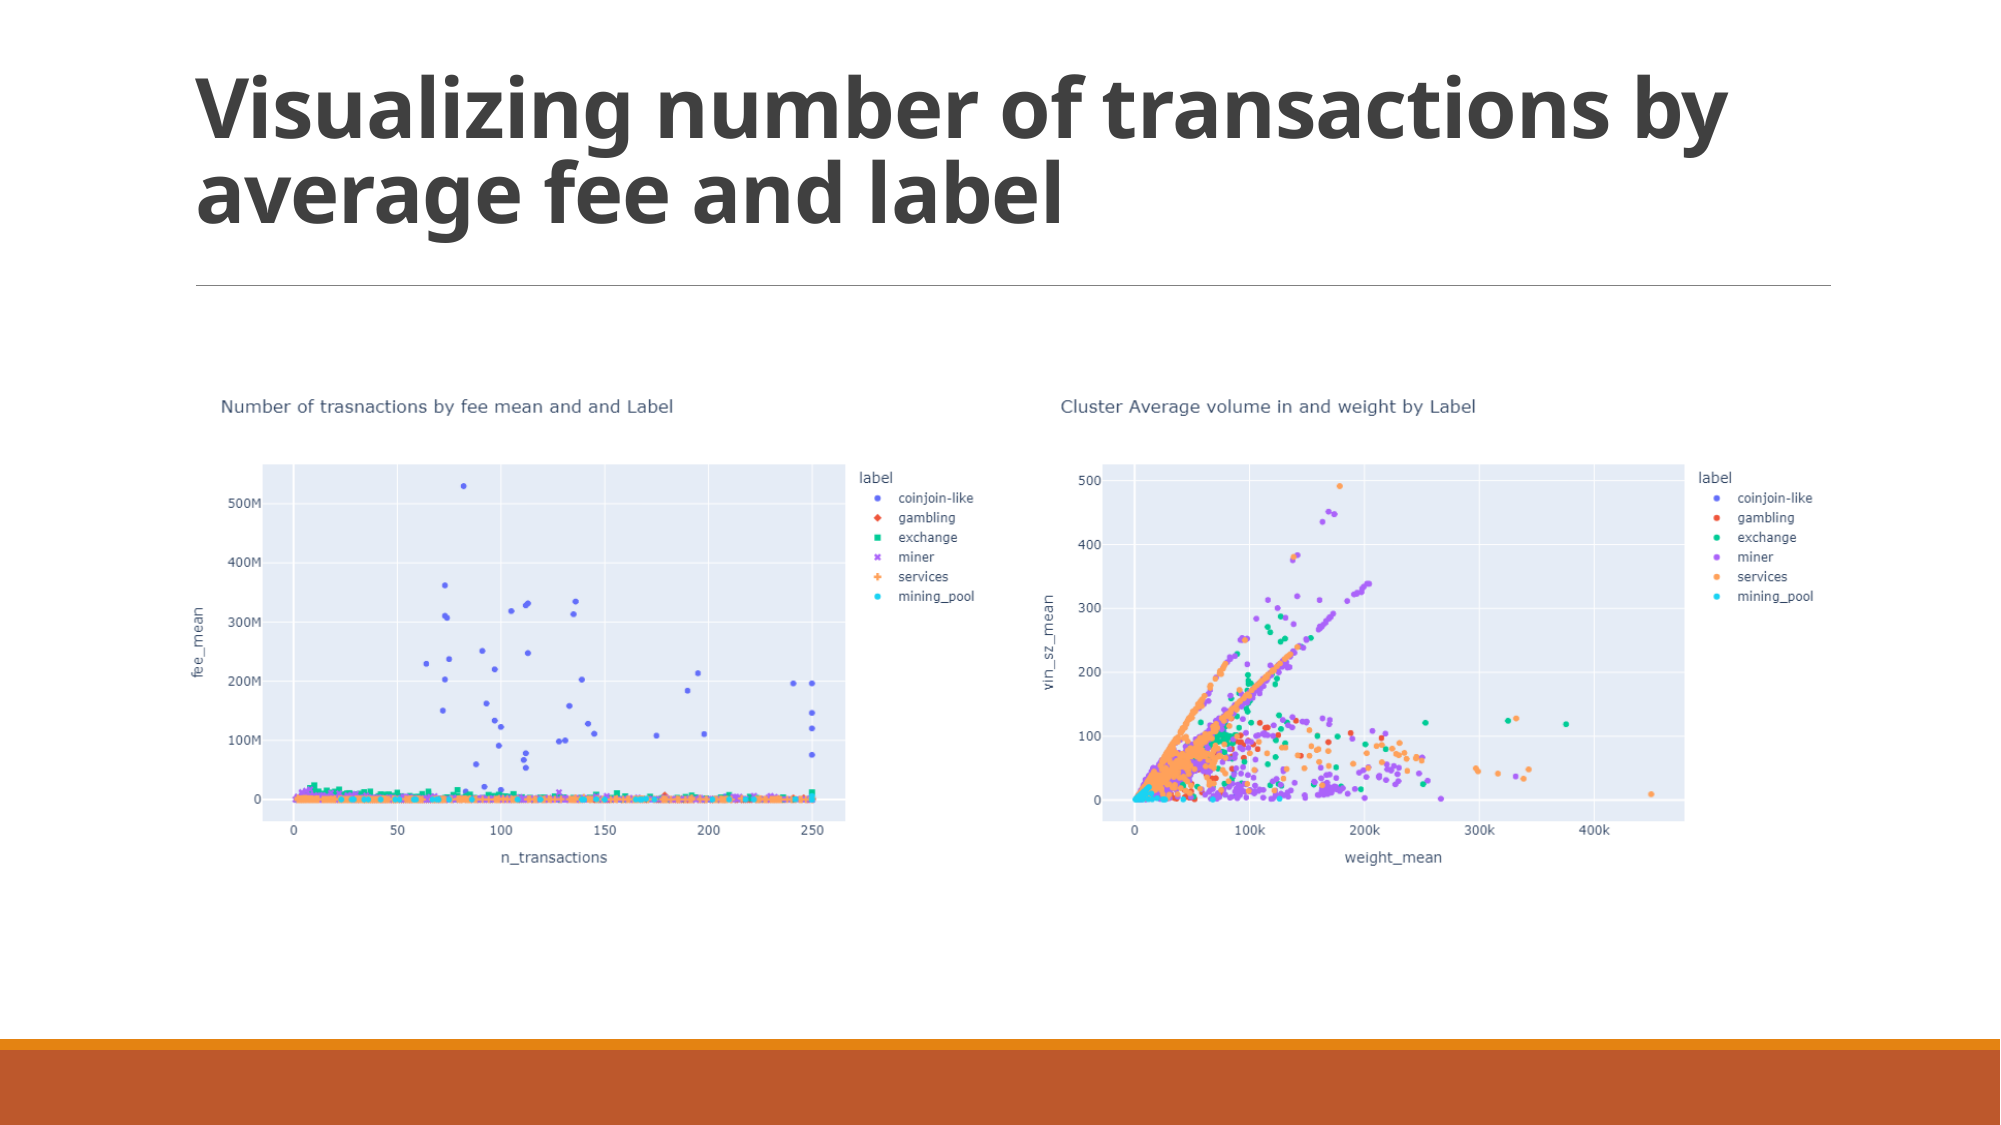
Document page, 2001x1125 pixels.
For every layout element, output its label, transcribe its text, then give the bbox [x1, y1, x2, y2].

title Visualizing number of transactions by average fee and label [180, 47, 1830, 248]
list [179, 361, 991, 905]
picture [1019, 361, 1831, 905]
